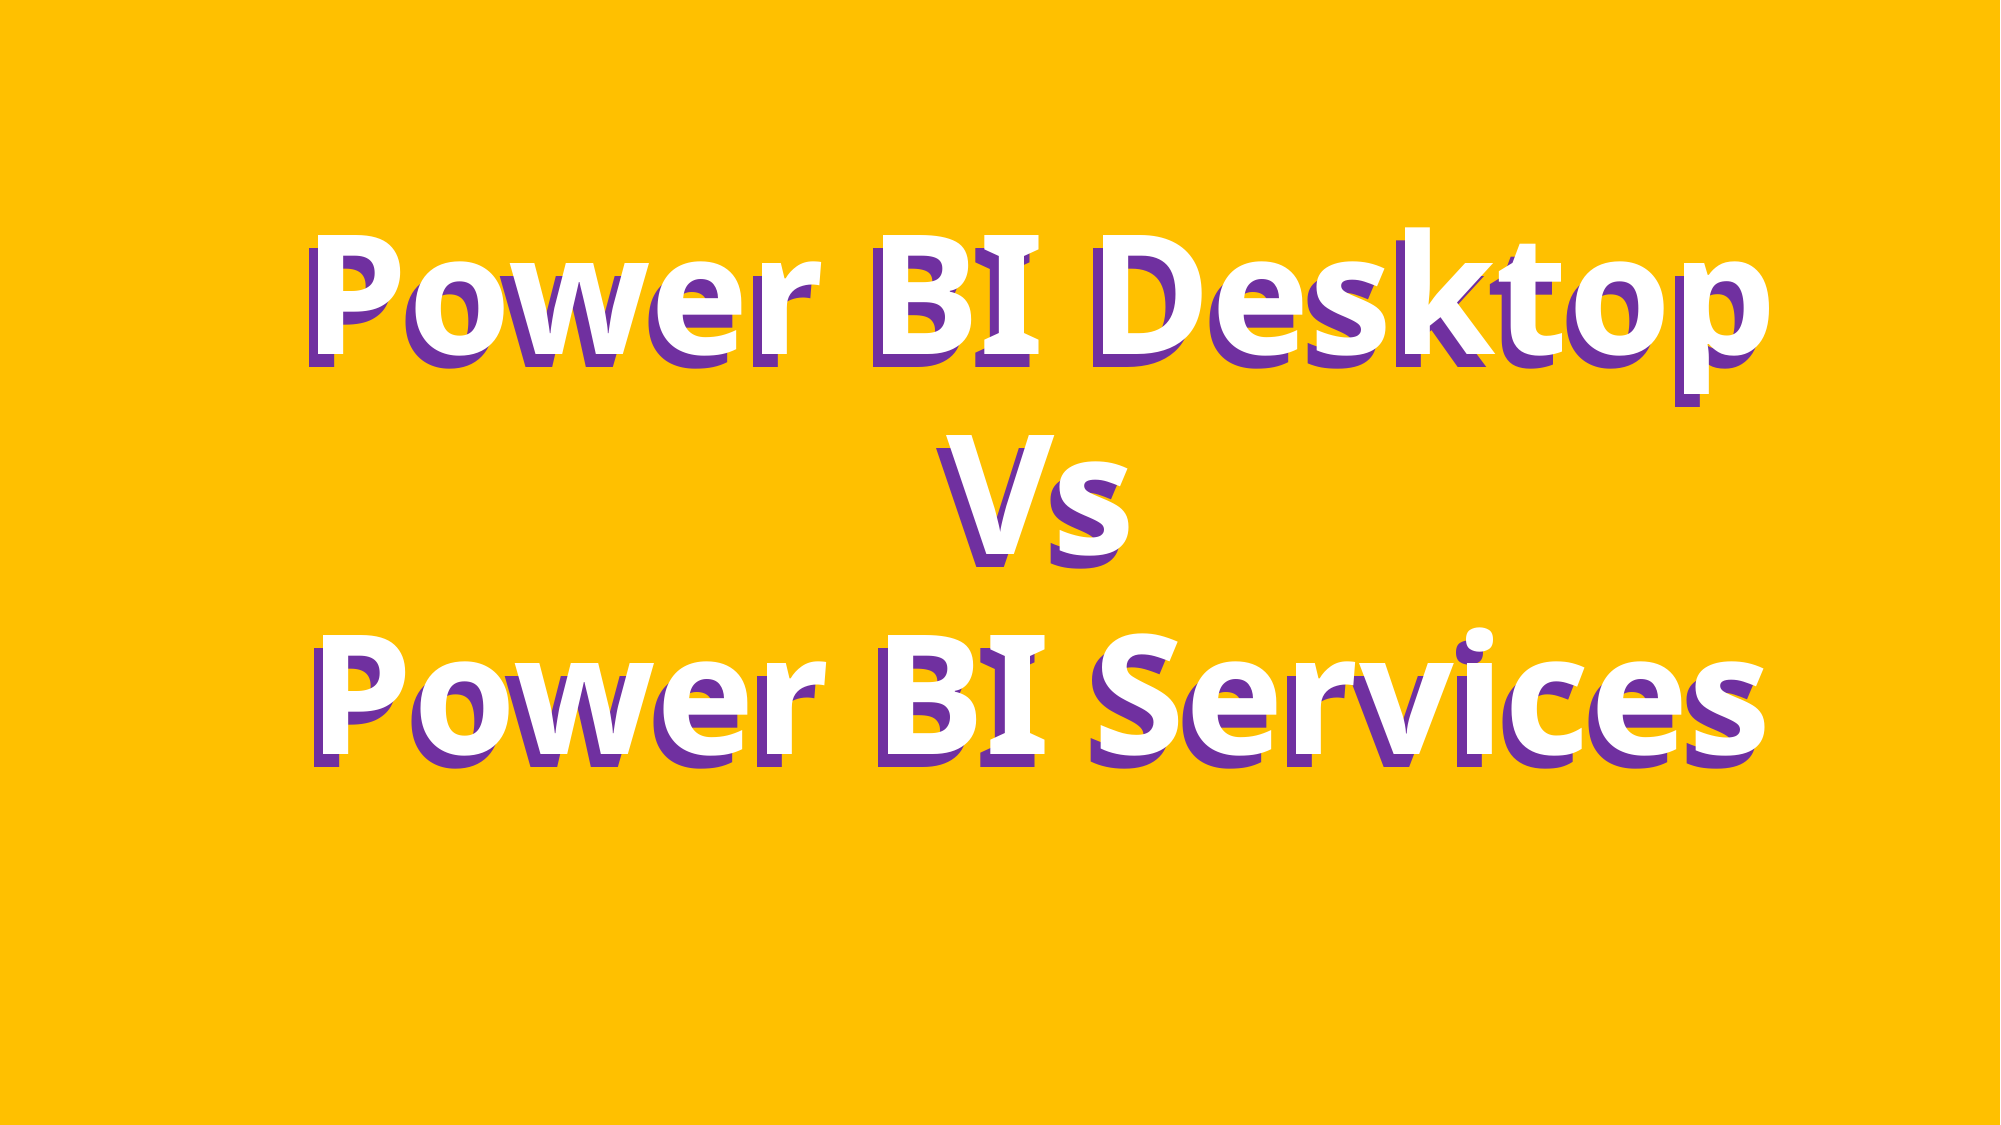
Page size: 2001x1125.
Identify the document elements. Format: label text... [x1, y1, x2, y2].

text_box Power BI Desktop Vs Power BI Services [288, 180, 1793, 795]
text_box Power BI Desktop Vs Power BI Services [279, 193, 1784, 809]
